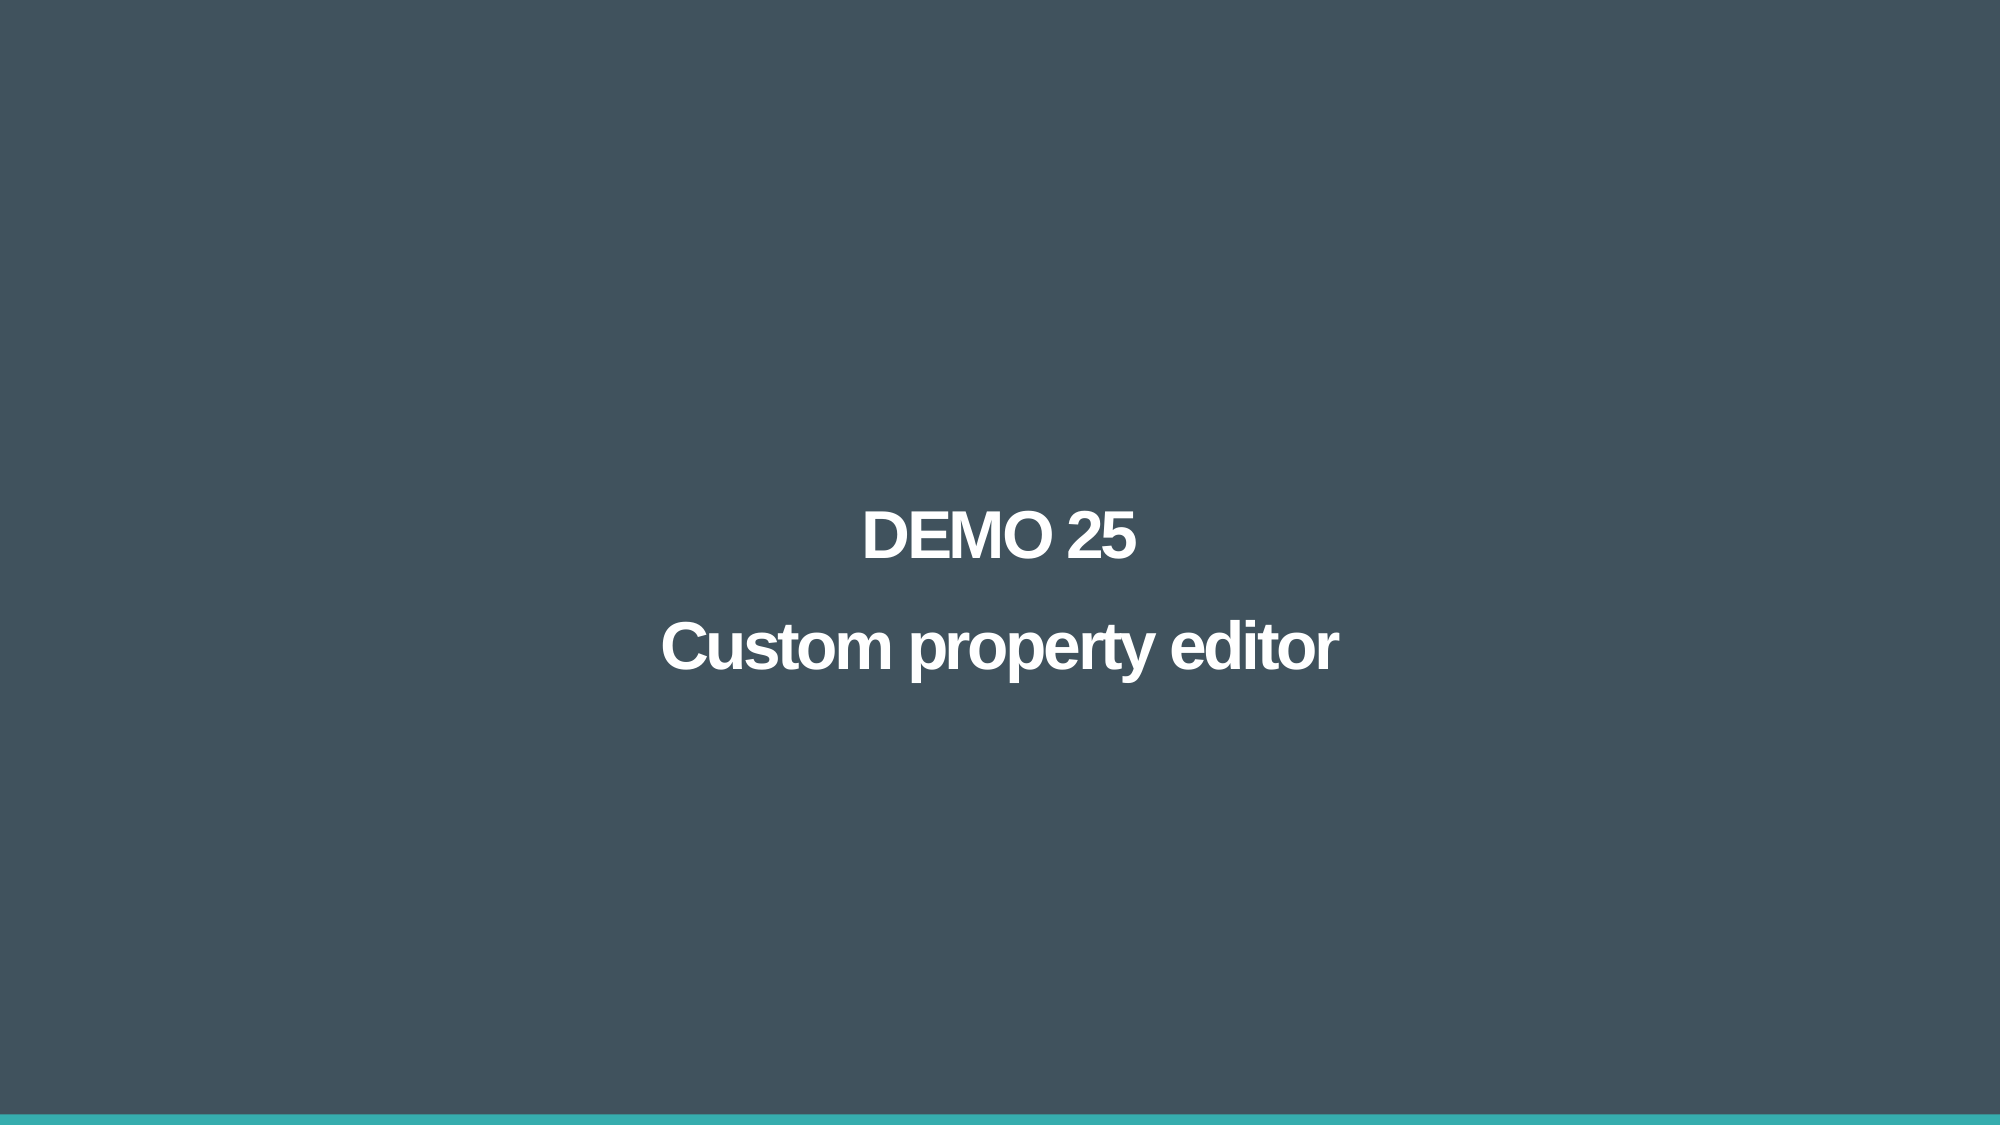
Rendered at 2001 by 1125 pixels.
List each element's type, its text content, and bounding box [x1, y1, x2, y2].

text_box [0, 1114, 2000, 1125]
text_box DEMO 25 Custom property editor [440, 535, 1560, 645]
